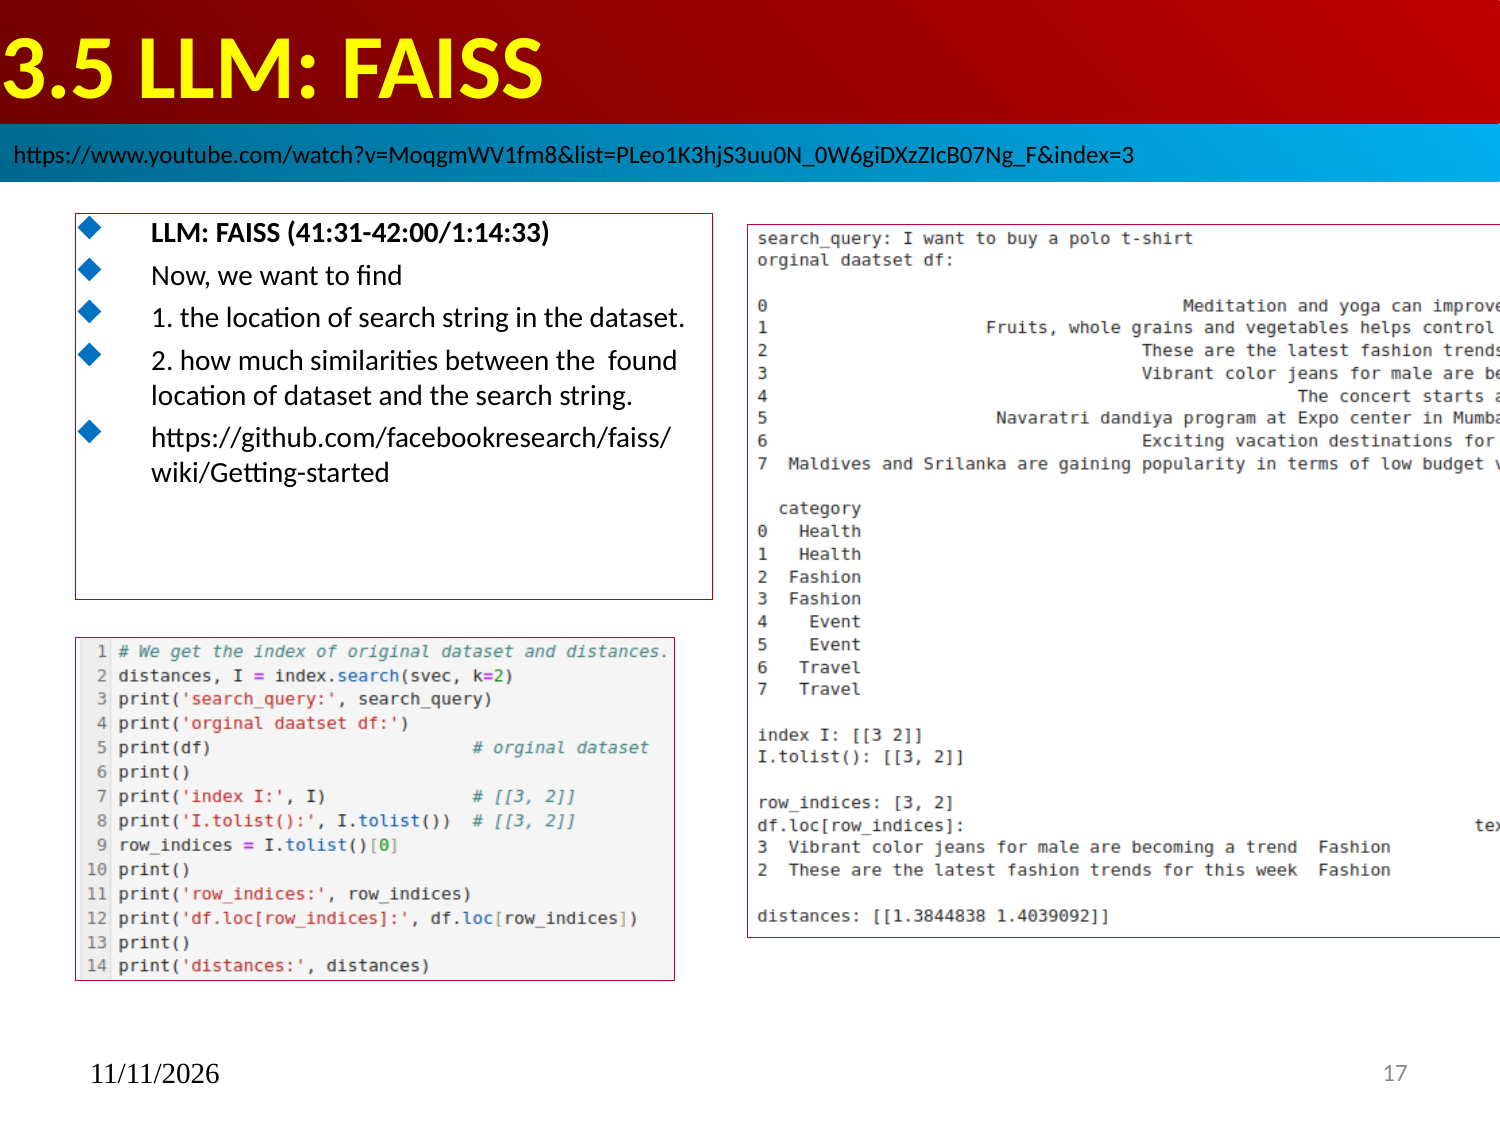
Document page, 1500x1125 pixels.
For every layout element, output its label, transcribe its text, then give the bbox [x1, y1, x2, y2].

picture [747, 224, 1500, 938]
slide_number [75, 1042, 423, 1101]
title 3.5 LLM: FAISS [0, 0, 1500, 124]
slide_number 17 [1074, 1042, 1423, 1101]
text_box https://www.youtube.com/watch?v=MoqgmWV1fm8&list=PLeo1K3hjS3uu0N_0W6giDXzZIcB07Ng_F&index=3 [0, 124, 1500, 182]
subtitle LLM: FAISS (41:31-42:00/1:14:33) Now, we want to find 1. the location of search string in the dataset. 2. how much similarities between the found location of dataset and the search string. https://github.com/facebookresearch/faiss/wiki/Getting-started [75, 213, 713, 600]
picture [74, 637, 676, 981]
